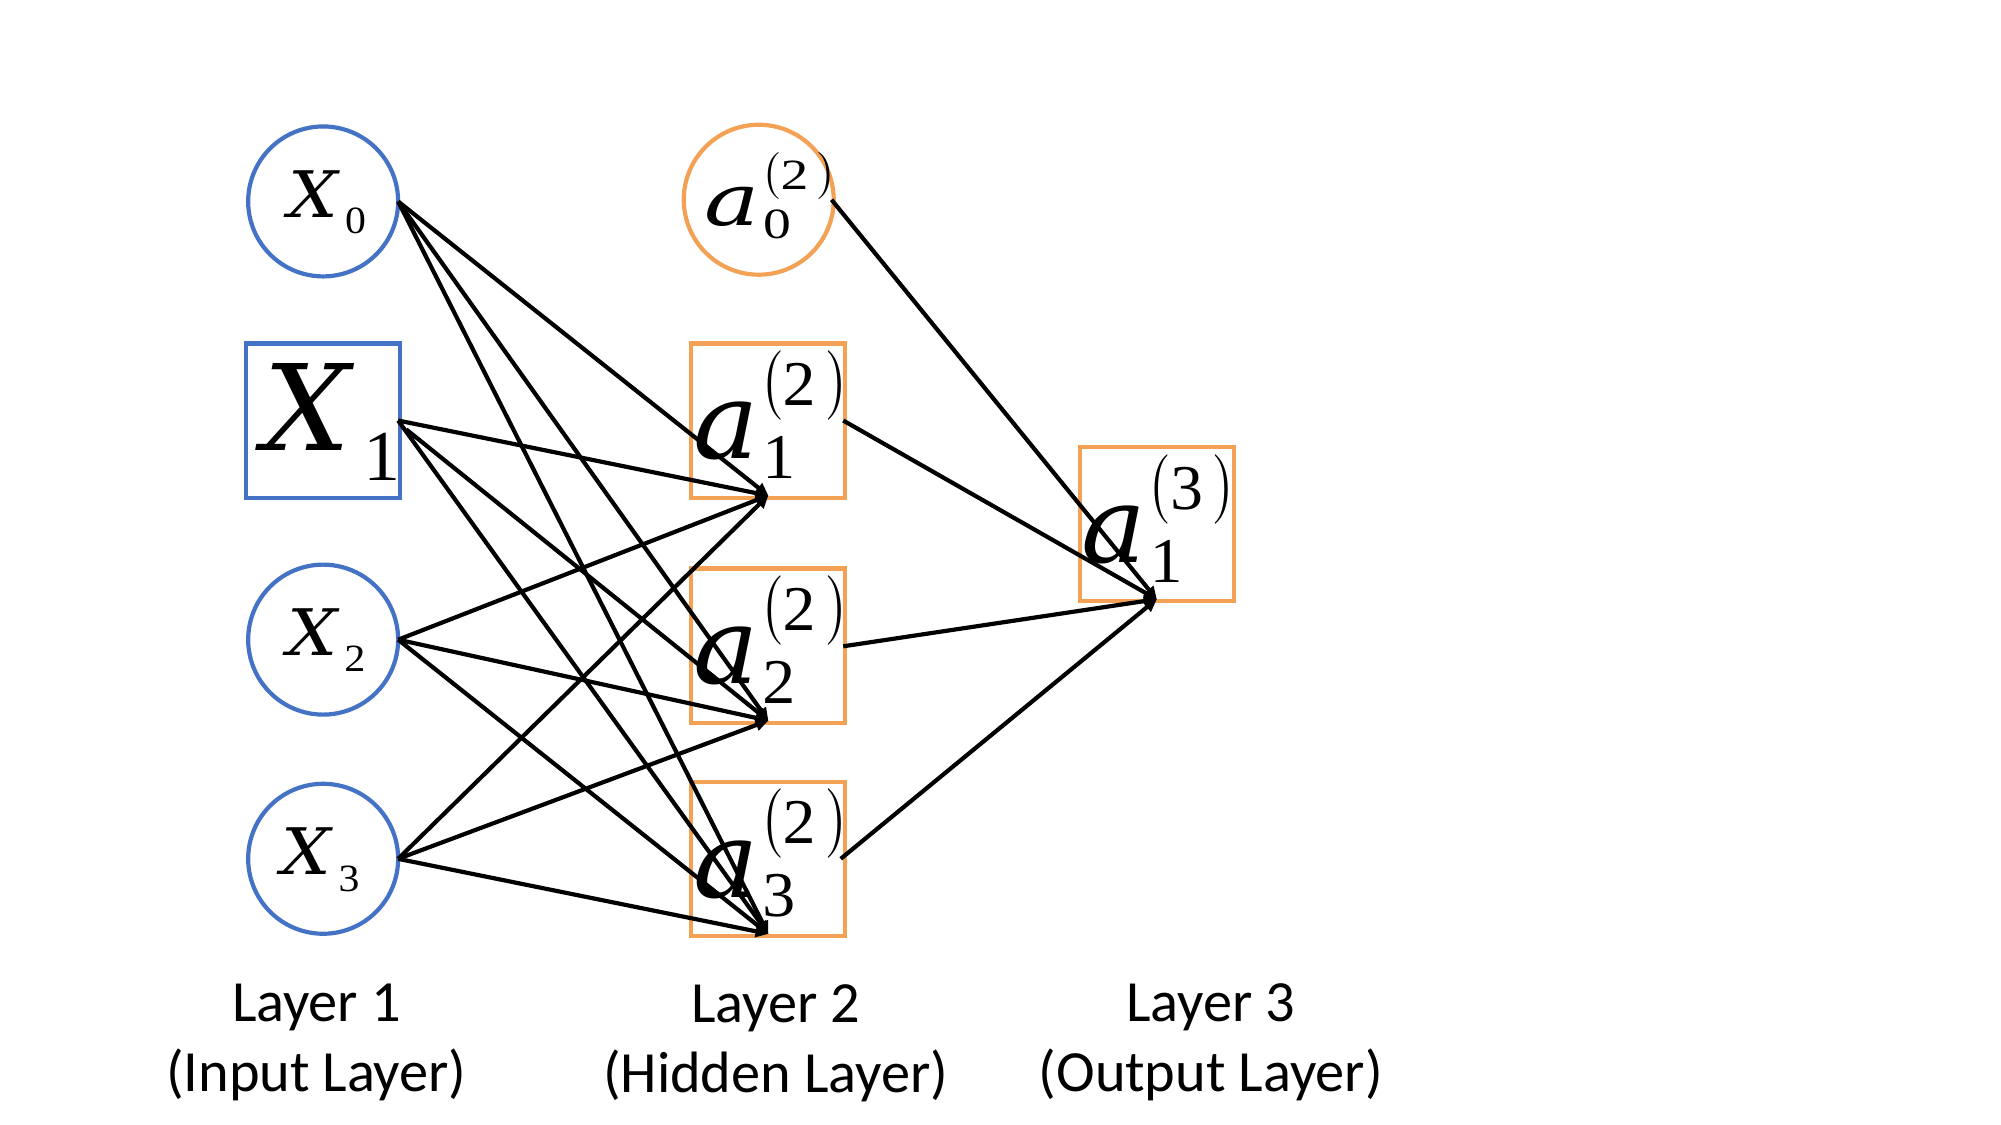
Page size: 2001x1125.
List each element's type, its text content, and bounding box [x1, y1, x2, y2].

text_box [247, 125, 400, 278]
text_box [247, 563, 398, 716]
text_box [247, 782, 400, 935]
text_box Layer 3 (Output Layer) [999, 955, 1422, 1111]
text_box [843, 420, 1082, 524]
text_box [840, 524, 1082, 859]
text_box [398, 201, 694, 420]
text_box Layer 1 (Input Layer) [151, 955, 482, 1111]
text_box [682, 123, 835, 276]
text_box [398, 645, 694, 858]
text_box Layer 2 (Hidden Layer) [579, 956, 972, 1112]
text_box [831, 199, 1082, 525]
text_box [398, 420, 694, 645]
